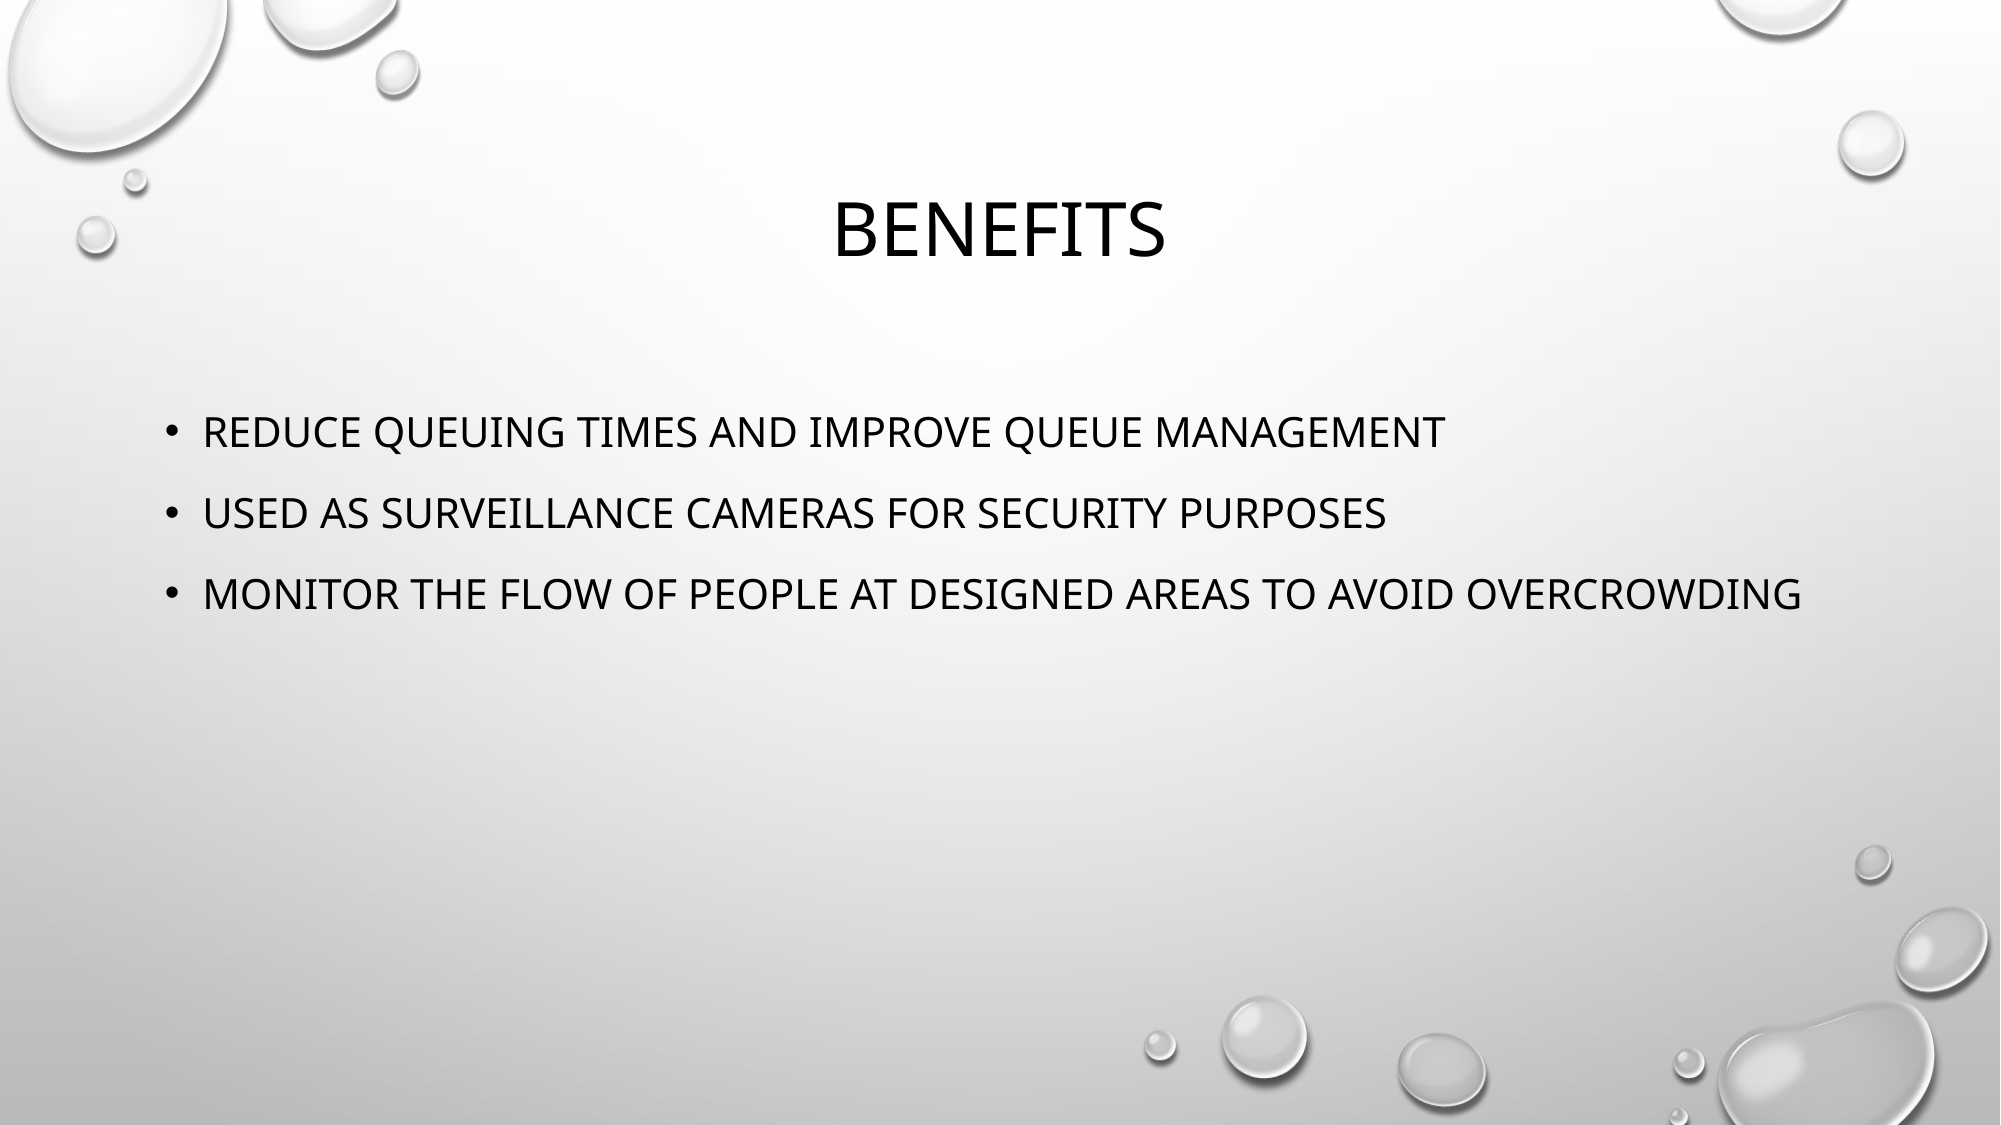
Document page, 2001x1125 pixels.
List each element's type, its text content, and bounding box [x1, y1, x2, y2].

picture [0, 0, 2000, 1125]
title Benefits [149, 101, 1851, 364]
list Reduce queuing times and improve queue management Used as surveillance cameras for security purposes Monitor the flow of people at designed areas to avoid overcrowding [149, 388, 1850, 950]
